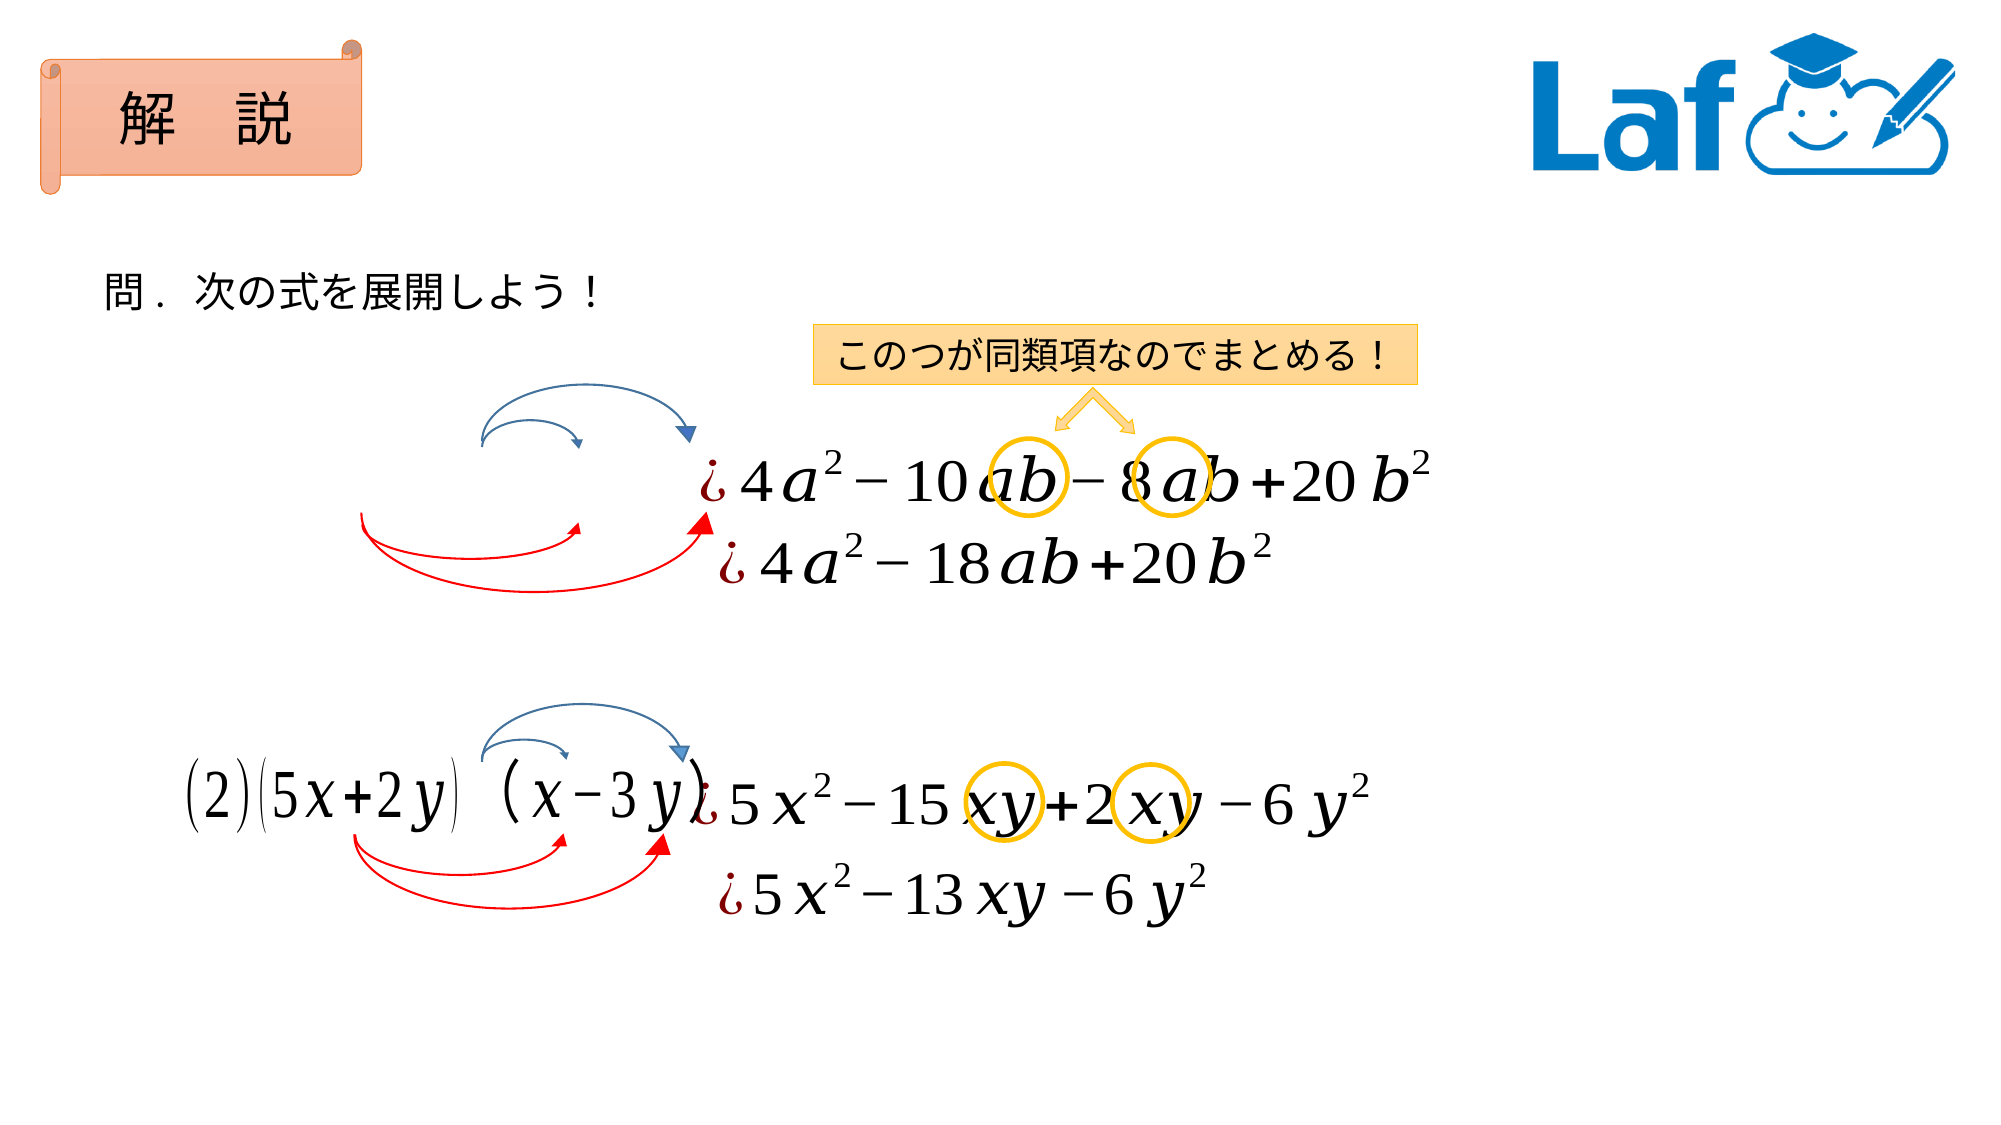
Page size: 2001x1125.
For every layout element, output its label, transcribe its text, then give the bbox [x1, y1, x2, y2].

text_box [989, 438, 1069, 517]
text_box [1133, 438, 1212, 517]
text_box [481, 383, 697, 444]
text_box [485, 738, 569, 760]
text_box 解 説 [40, 39, 363, 195]
text_box [1054, 386, 1136, 435]
text_box [965, 762, 1044, 842]
picture [1528, 33, 1956, 182]
text_box [370, 522, 581, 560]
text_box [353, 833, 671, 910]
text_box [356, 833, 567, 877]
text_box [1111, 763, 1191, 843]
text_box [480, 702, 691, 763]
text_box [481, 419, 583, 449]
text_box 問. 次の式を展開しよう！ [88, 258, 926, 324]
text_box [360, 511, 714, 594]
